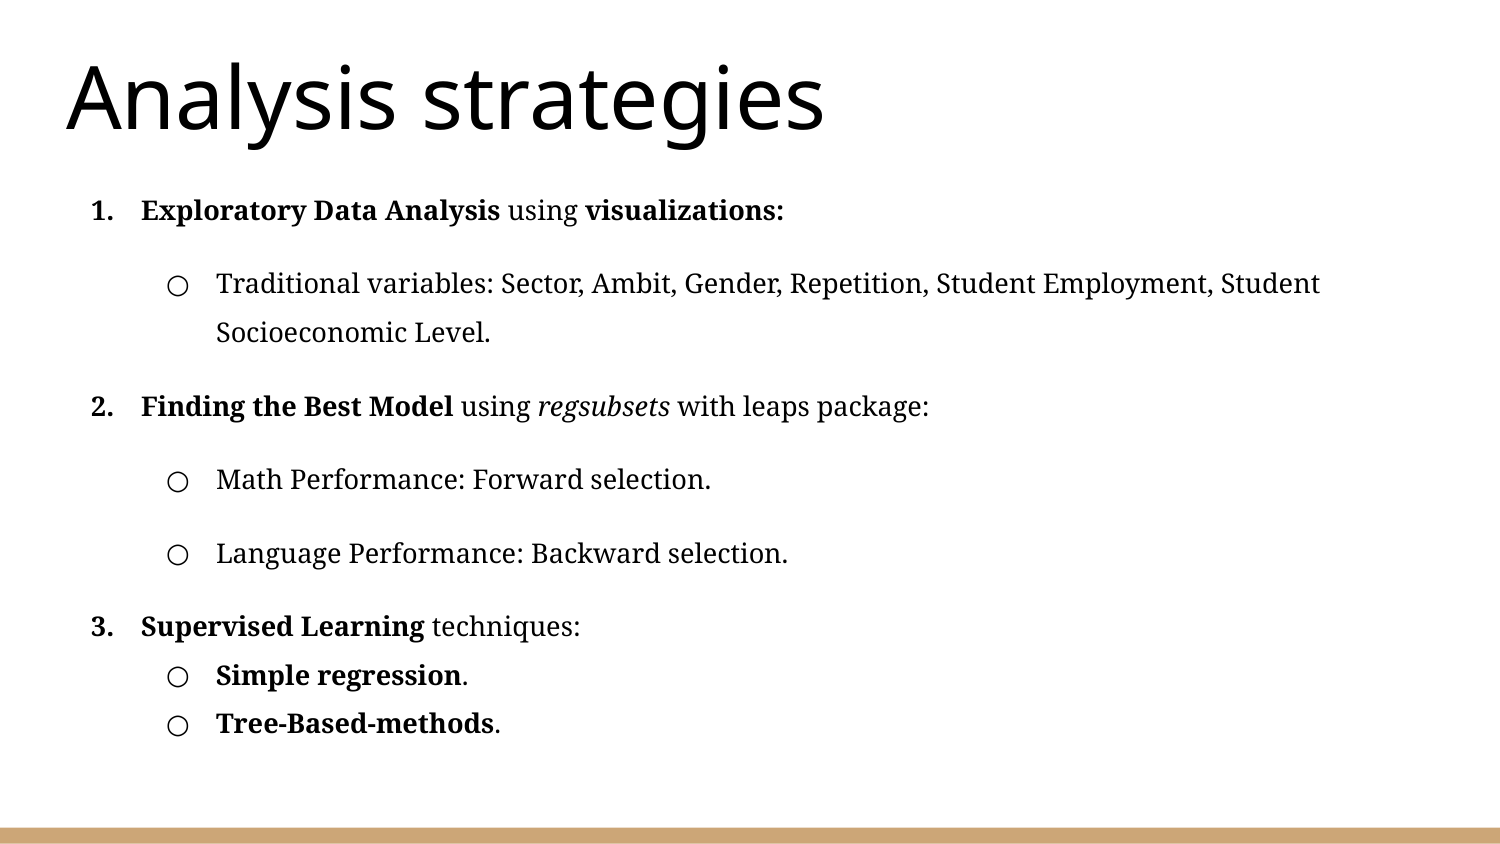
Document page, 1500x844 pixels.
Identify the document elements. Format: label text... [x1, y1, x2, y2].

list Exploratory Data Analysis using visualizations: Traditional variables: Sector, Ambit, Gender, Repetition, Student Employment, Student Socioeconomic Level. Finding the Best Model using regsubsets with leaps package: Math Performance: Forward selection. Language Performance: Backward selection. Supervised Learning techniques: Simple regression. Tree-Based-methods. [51, 162, 1449, 834]
title Analysis strategies [51, 25, 1449, 162]
